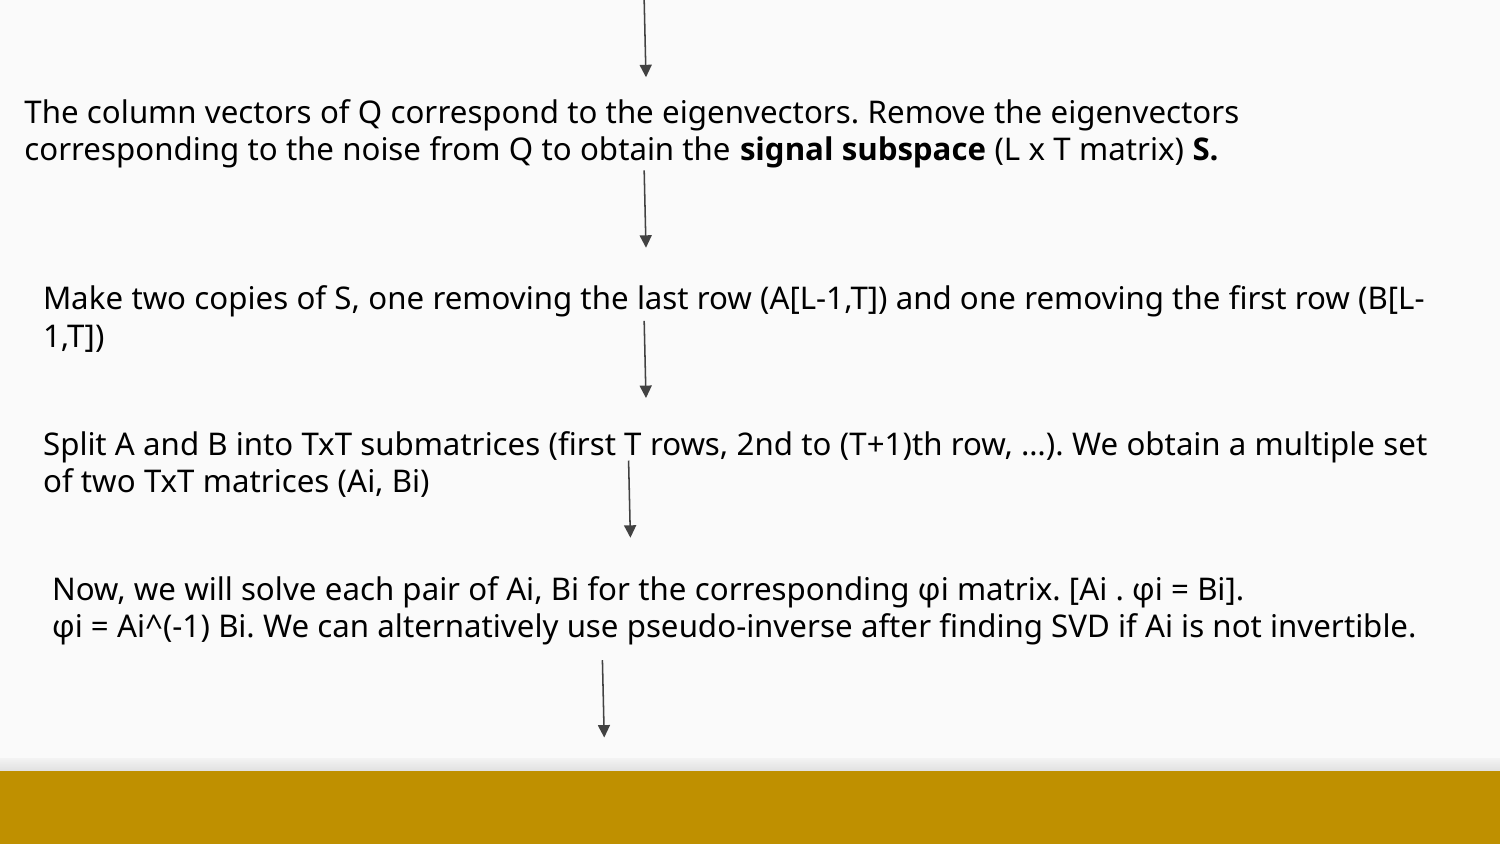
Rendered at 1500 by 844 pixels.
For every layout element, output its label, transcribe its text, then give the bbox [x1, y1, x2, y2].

text_box The column vectors of Q correspond to the eigenvectors. Remove the eigenvectors corresponding to the noise from Q to obtain the signal subspace (L x T matrix) S. [9, 77, 1454, 191]
text_box Now, we will solve each pair of Ai, Bi for the corresponding φi matrix. [Ai . φi = Bi]. φi = Ai^(-1) Bi. We can alternatively use pseudo-inverse after finding SVD if Ai is not invertible. [37, 553, 1482, 668]
text_box Make two copies of S, one removing the last row (A[L-1,T]) and one removing the first row (B[L-1,T]) [28, 263, 1472, 378]
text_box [643, 320, 647, 399]
text_box Split A and B into TxT submatrices (first T rows, 2nd to (T+1)th row, …). We obtain a multiple set of two TxT matrices (Ai, Bi) [28, 408, 1472, 523]
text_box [643, 170, 647, 248]
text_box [643, 0, 647, 78]
